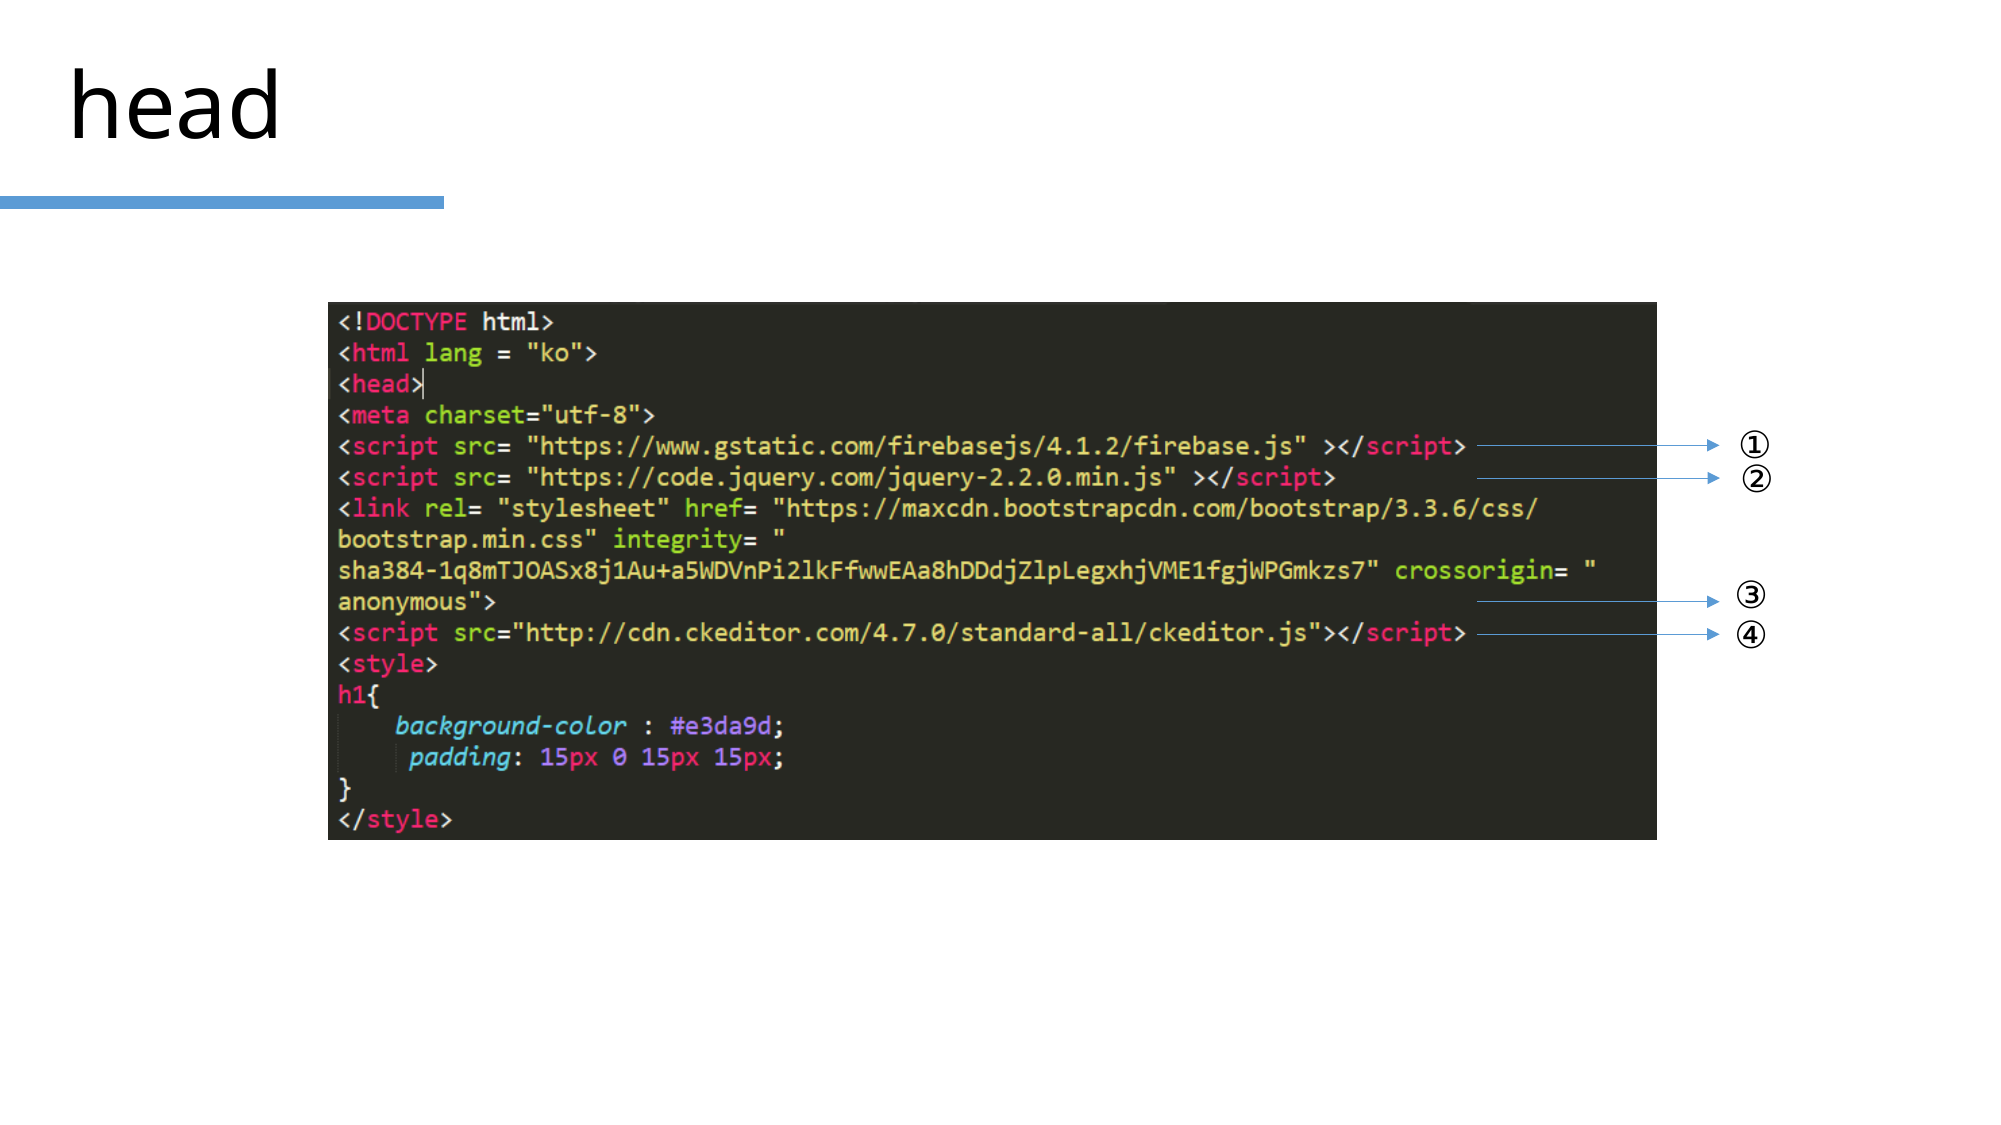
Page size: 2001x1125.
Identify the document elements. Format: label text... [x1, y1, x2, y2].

text_box ① [1723, 413, 1778, 474]
picture [328, 302, 1657, 840]
text_box ④ [1719, 603, 1774, 664]
text_box ③ [1719, 563, 1774, 603]
text_box ② [1725, 447, 1780, 508]
title head [52, 0, 1778, 218]
